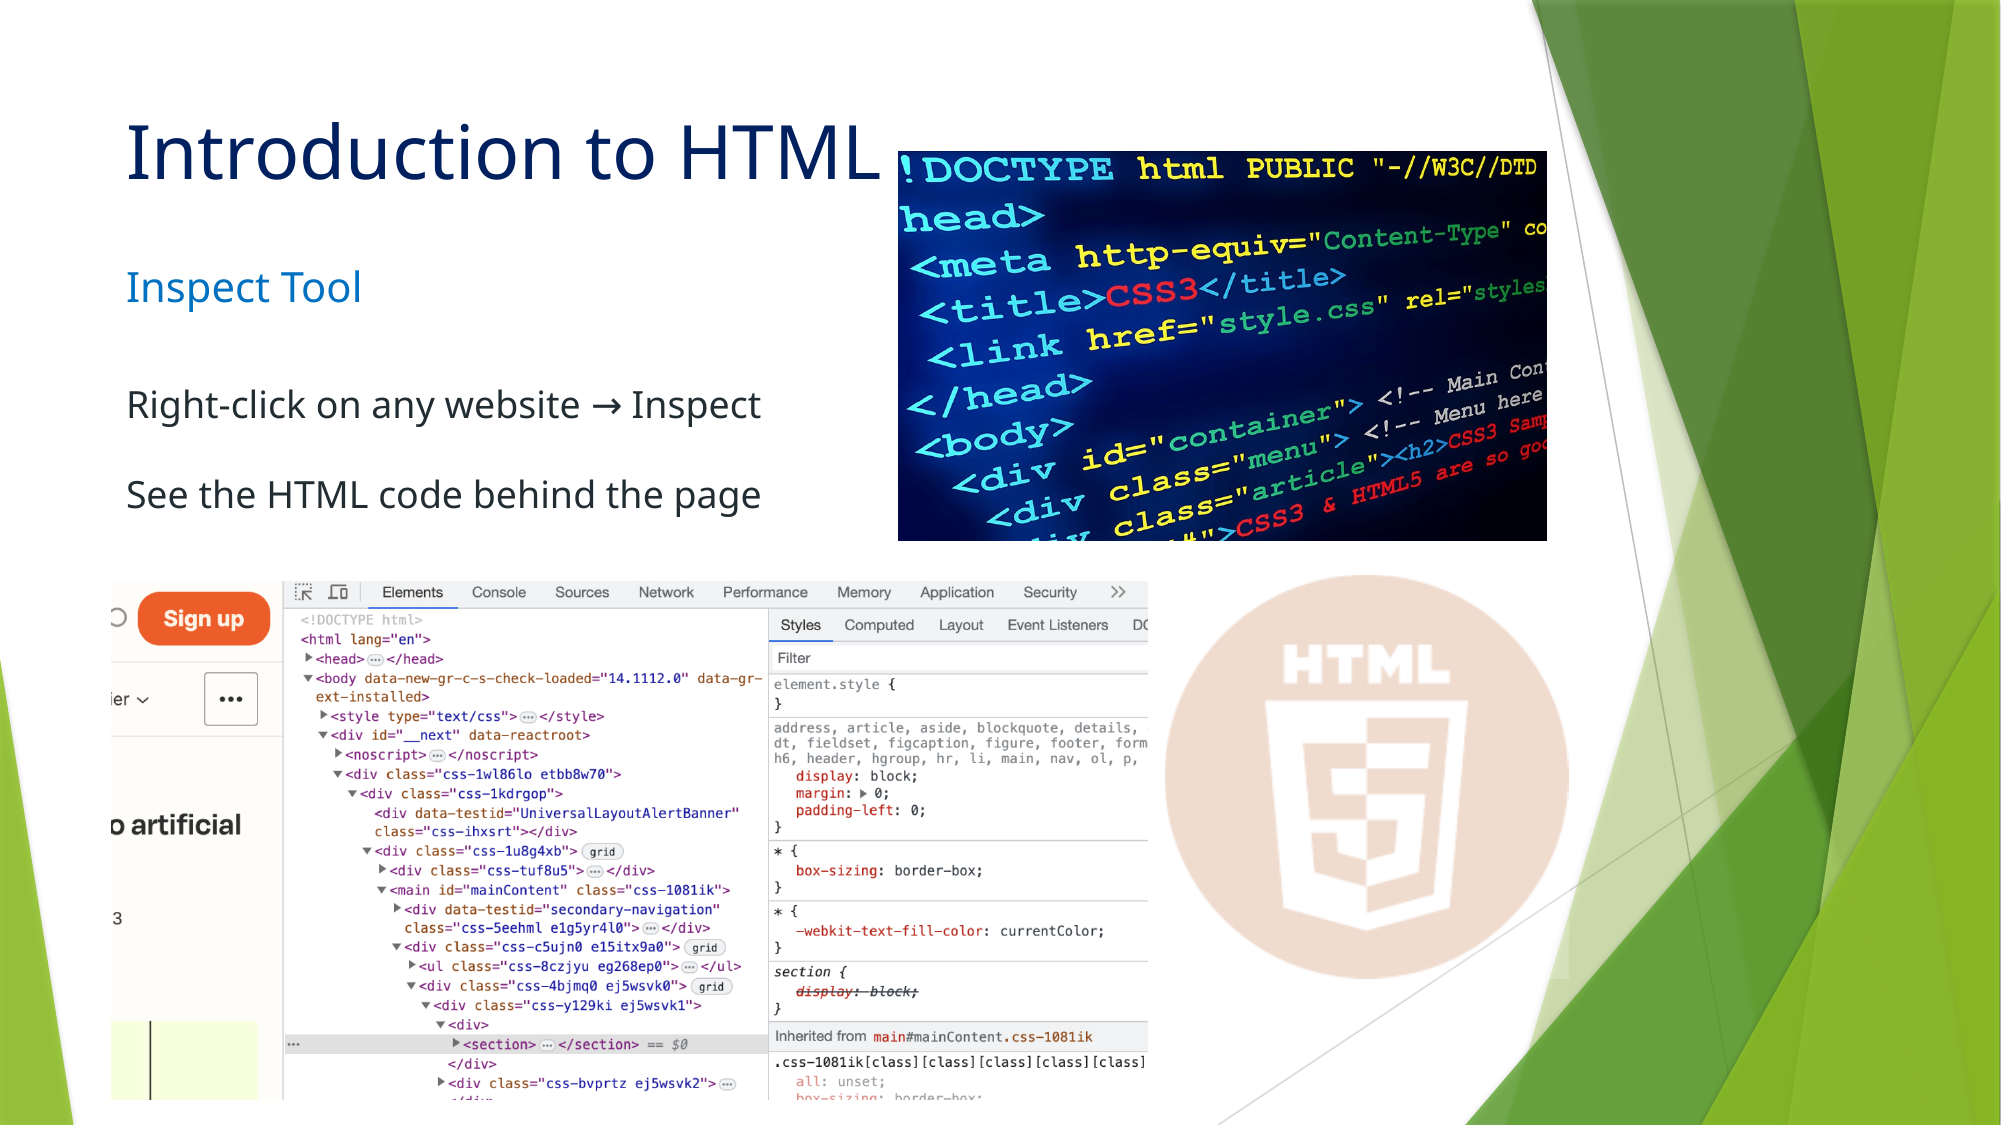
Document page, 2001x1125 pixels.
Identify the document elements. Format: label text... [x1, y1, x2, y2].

picture [897, 151, 1547, 541]
title Introduction to HTML [111, 96, 1000, 208]
picture [1164, 574, 1570, 980]
text_box Inspect Tool Right-click on any website → Inspect See the HTML code behind the page [111, 253, 821, 579]
picture [110, 580, 1148, 1100]
